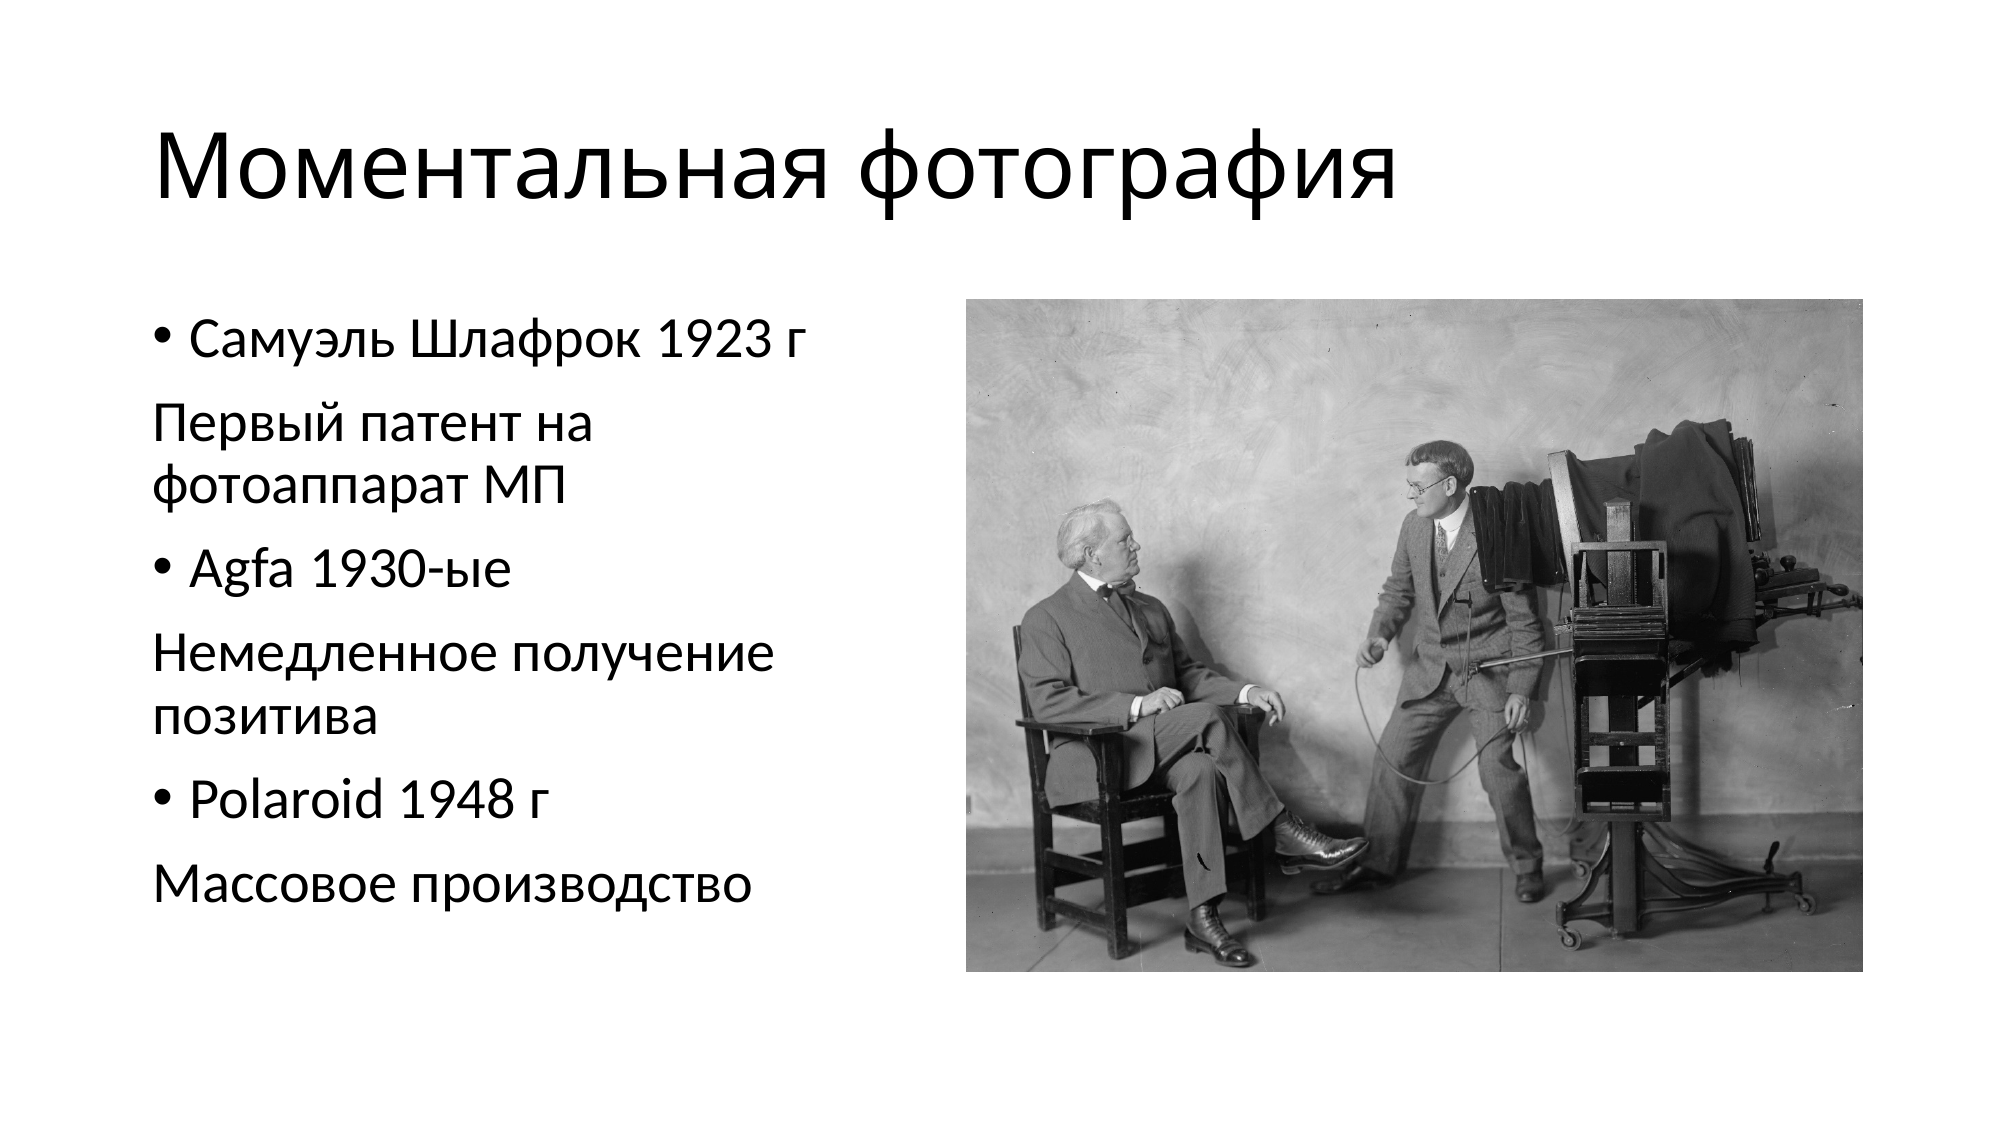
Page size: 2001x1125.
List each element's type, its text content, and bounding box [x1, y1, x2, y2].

title Моментальная фотография [137, 59, 1863, 278]
list Самуэль Шлафрок 1923 г Первый патент на фотоаппарат МП Agfa 1930-ые Немедленное получение позитива Polaroid 1948 г Массовое производство [137, 299, 916, 1014]
picture [966, 299, 1863, 972]
